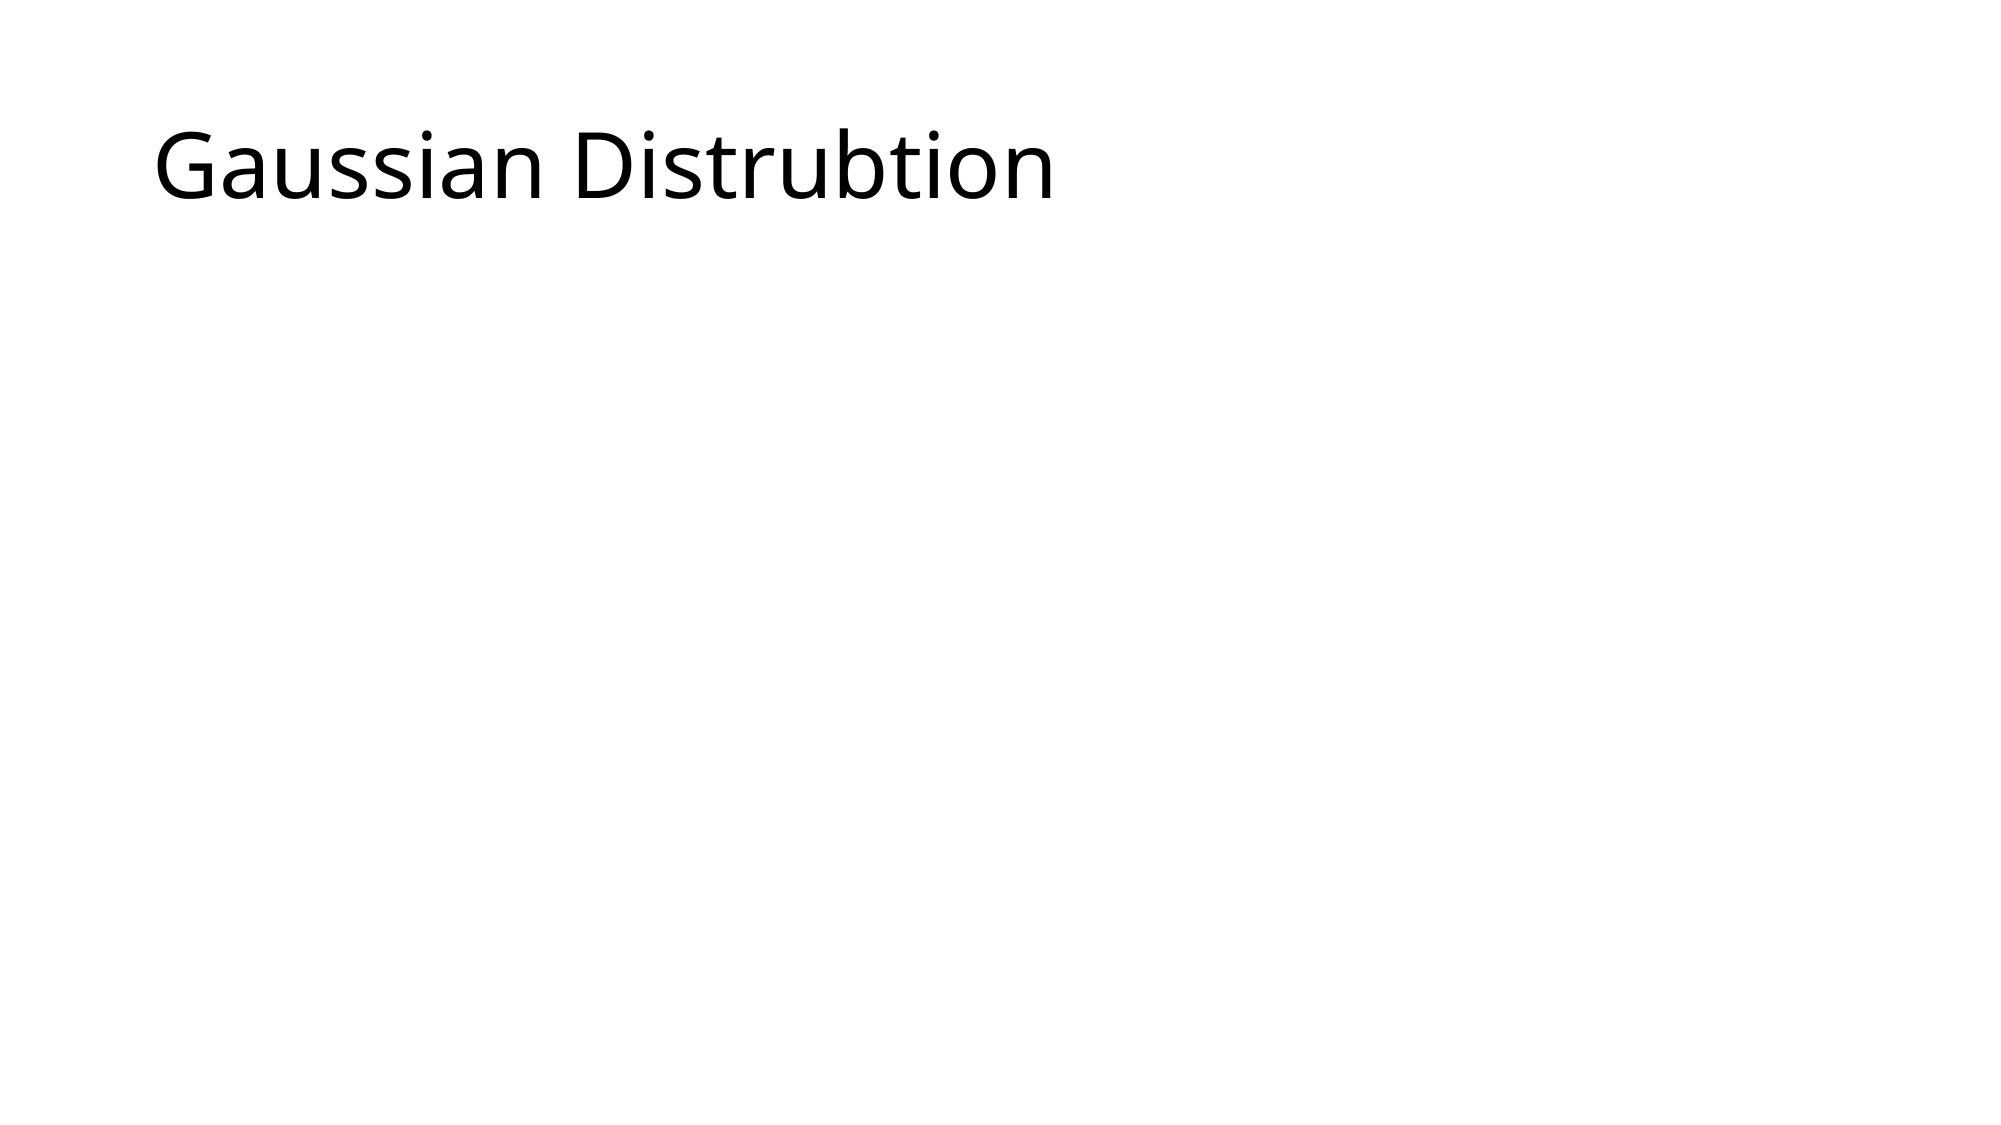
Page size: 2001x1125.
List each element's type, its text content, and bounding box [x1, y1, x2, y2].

title Gaussian Distrubtion [137, 59, 1863, 278]
